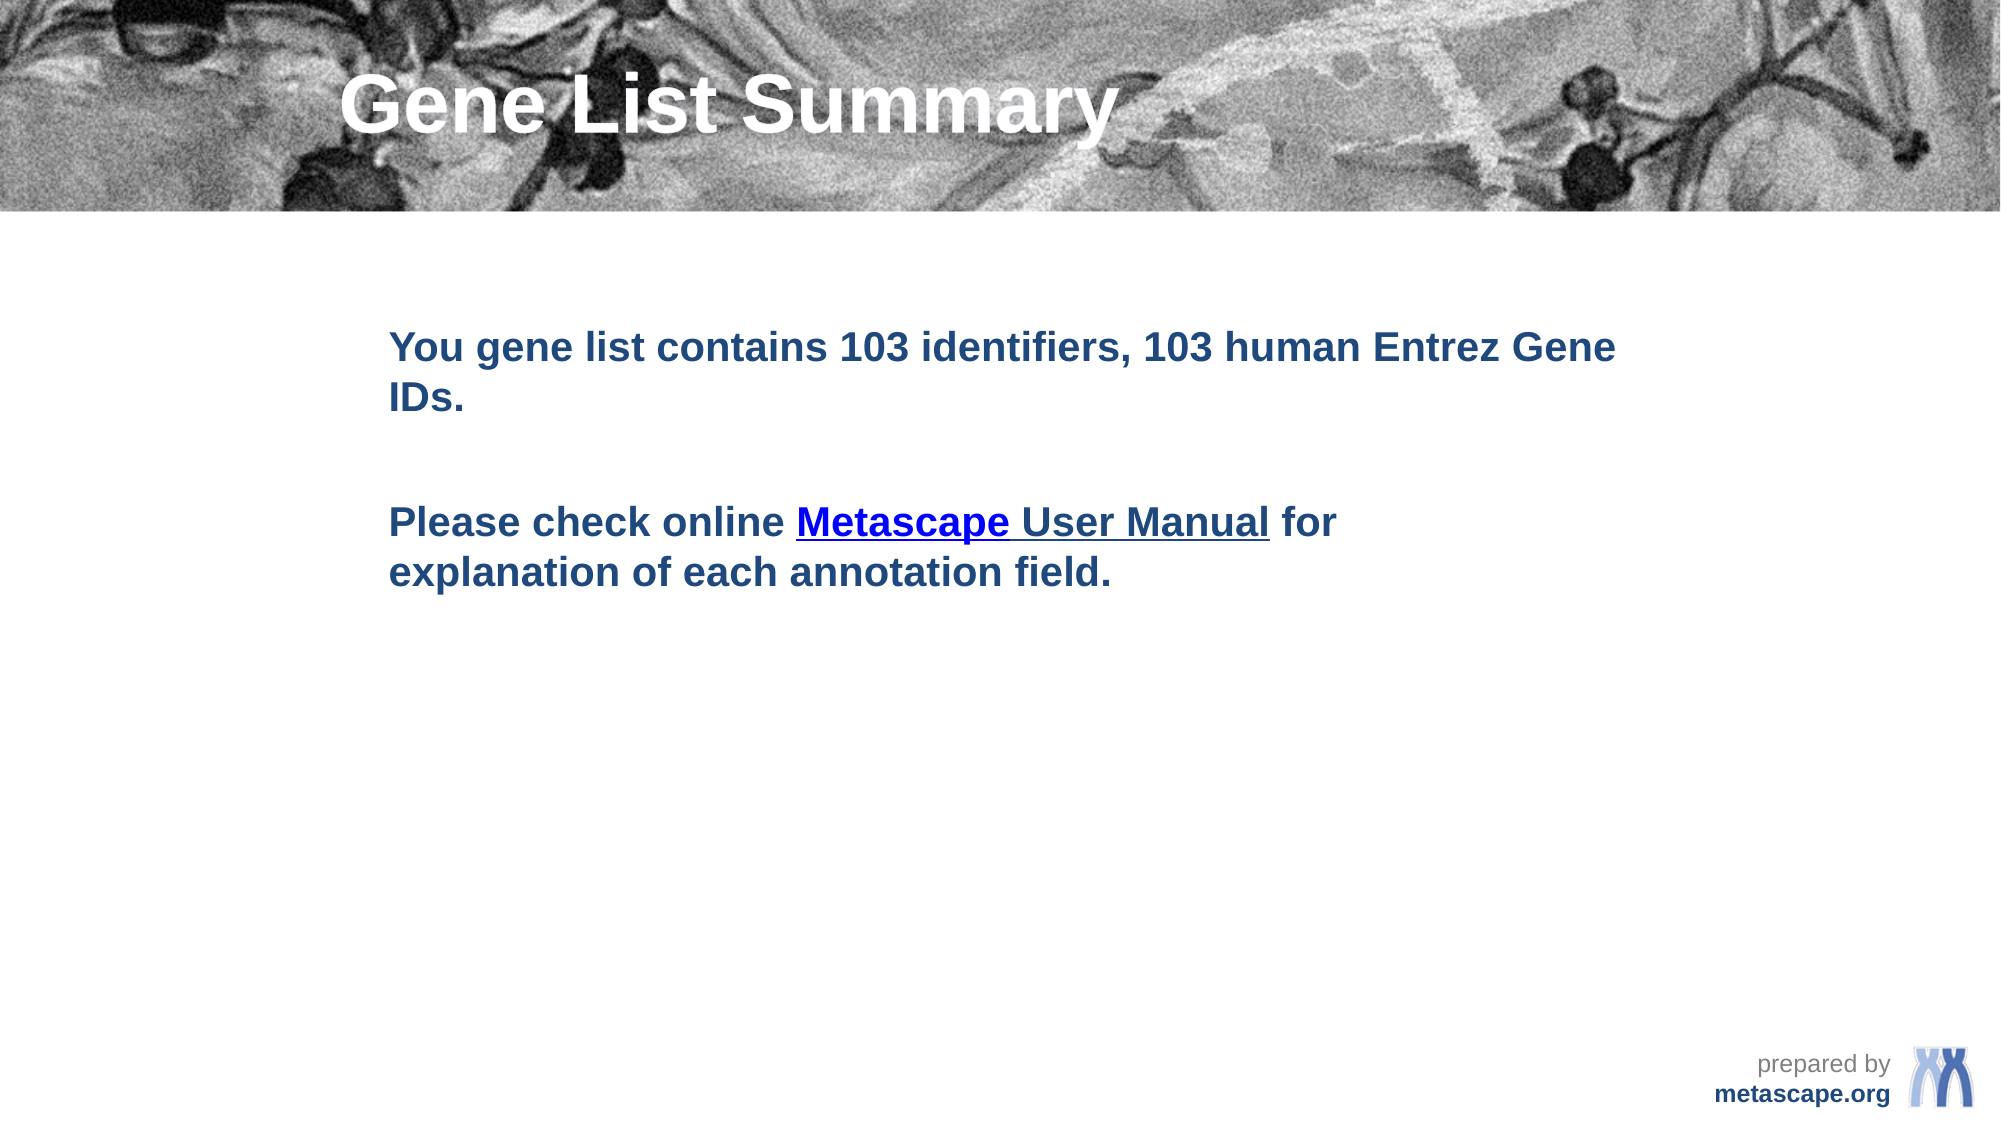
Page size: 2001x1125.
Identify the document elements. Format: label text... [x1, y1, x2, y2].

title Gene List Summary [323, 11, 1226, 187]
picture [0, 0, 2001, 1125]
text_box You gene list contains 103 identifiers, 103 human Entrez Gene IDs. [373, 311, 1647, 427]
text_box Please check online Metascape User Manual for explanation of each annotation field. [373, 487, 1526, 603]
